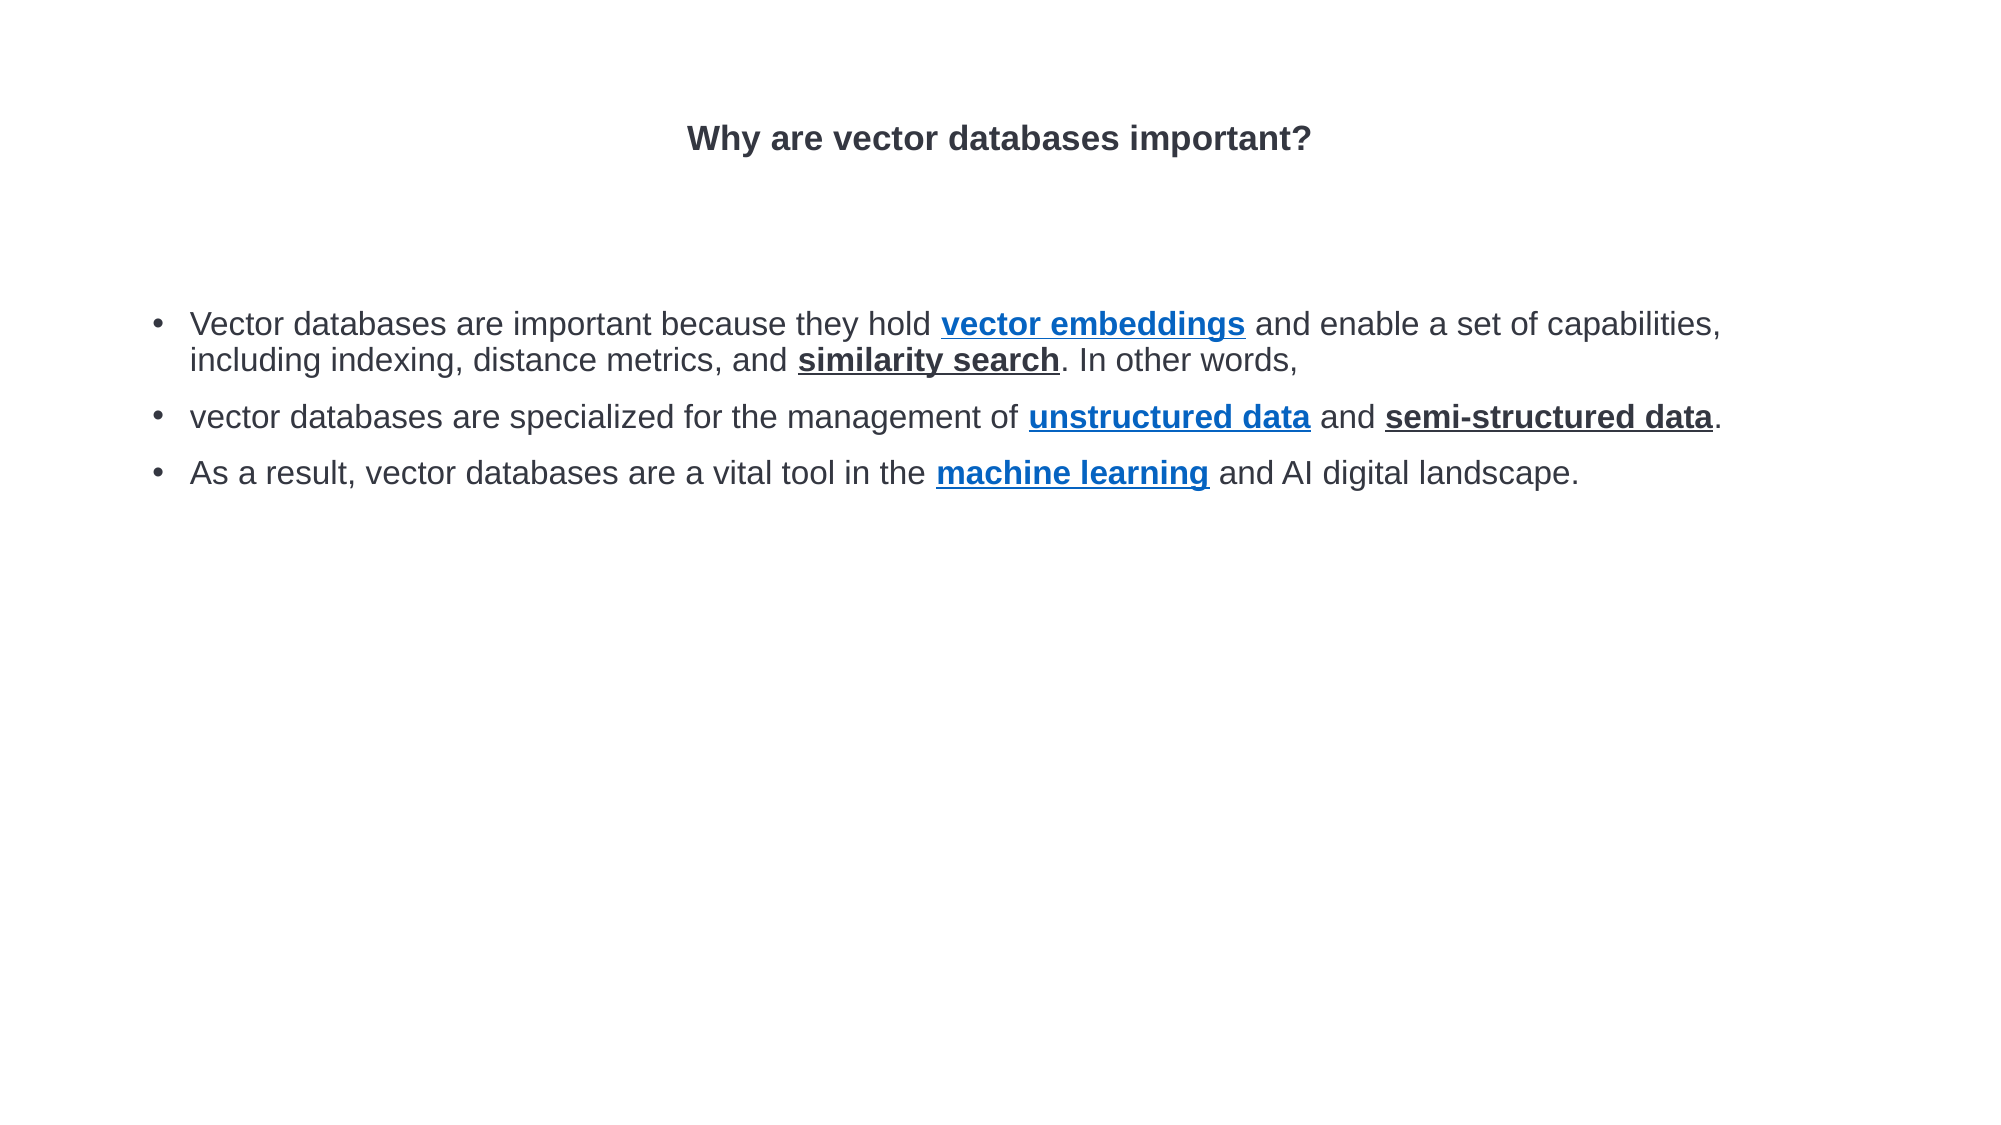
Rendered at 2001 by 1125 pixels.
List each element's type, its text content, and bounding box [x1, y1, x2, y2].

title Why are vector databases important? [137, 111, 1863, 259]
list Vector databases are important because they hold vector embeddings and enable a set of capabilities, including indexing, distance metrics, and similarity search. In other words, vector databases are specialized for the management of unstructured data and semi-structured data. As a result, vector databases are a vital tool in the machine learning and AI digital landscape. [137, 299, 1863, 1014]
